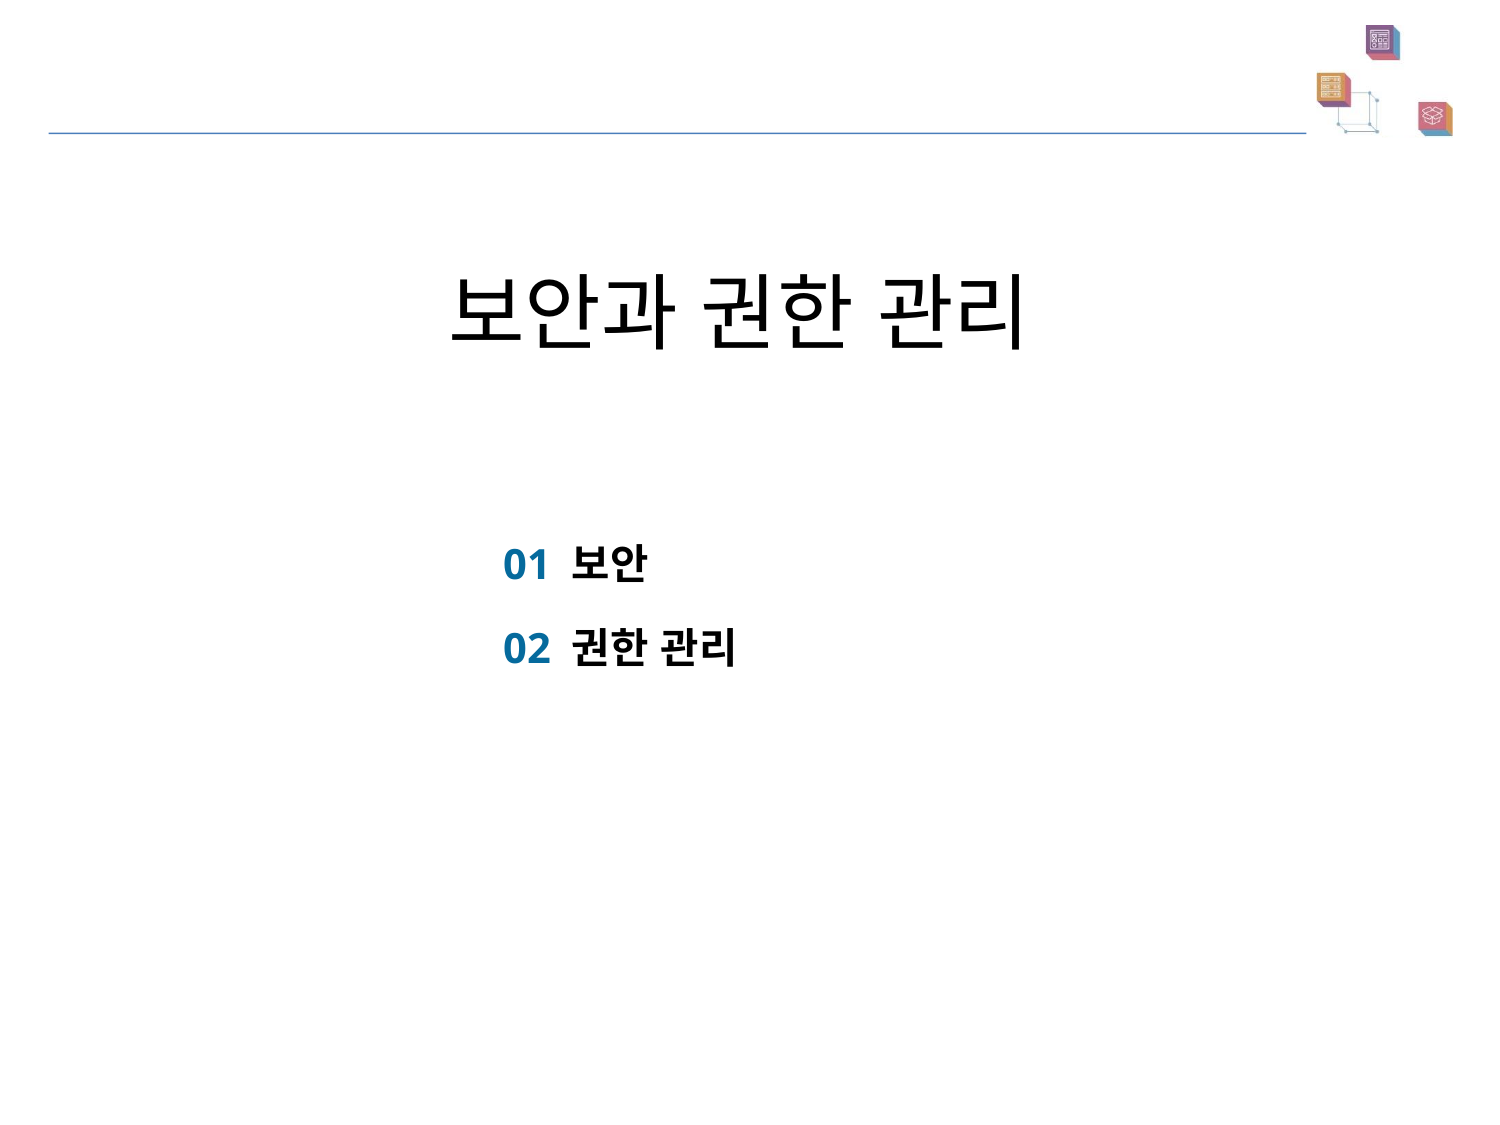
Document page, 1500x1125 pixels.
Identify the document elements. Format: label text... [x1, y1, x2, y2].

text_box 보안과 권한 관리 01 보안 02 권한 관리 [433, 252, 1046, 679]
picture [1316, 25, 1453, 138]
